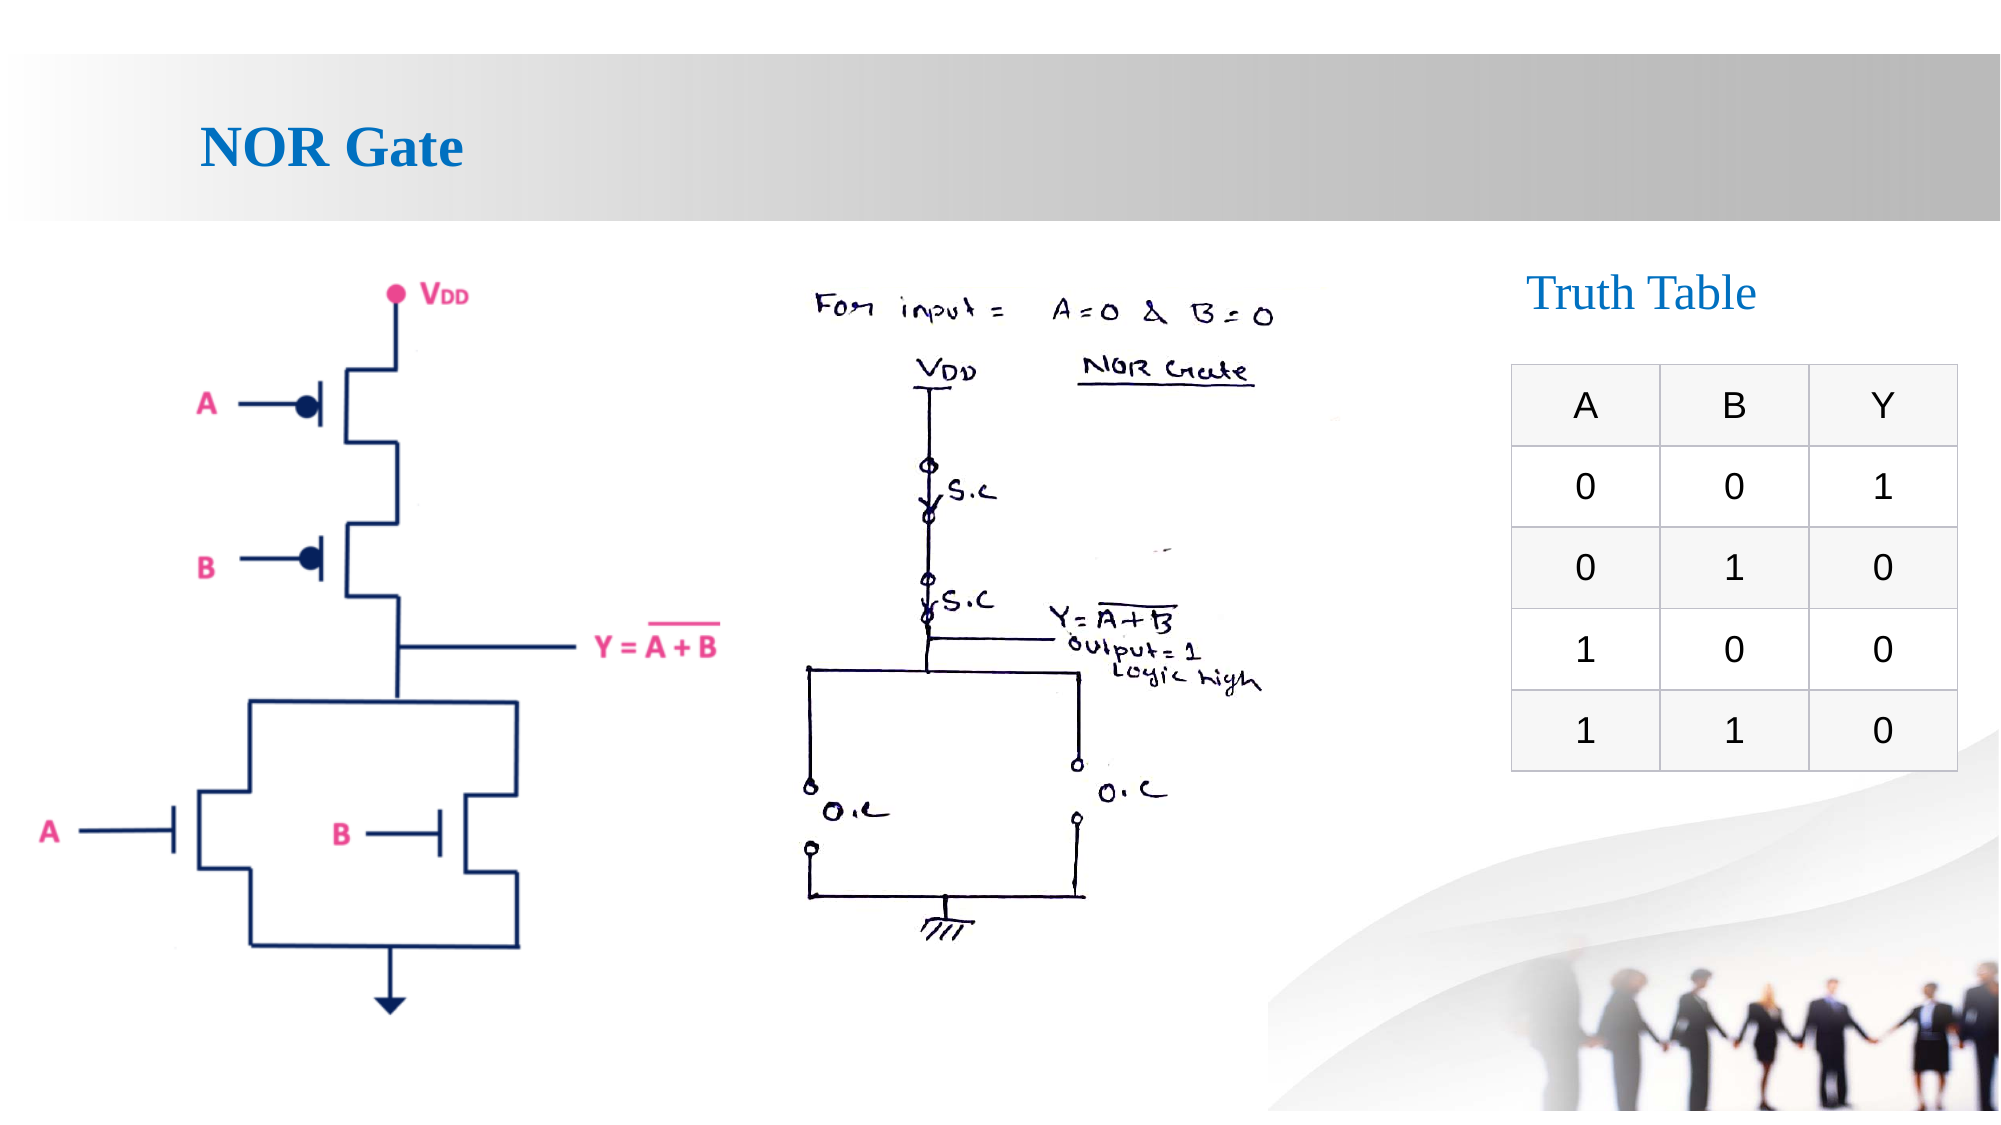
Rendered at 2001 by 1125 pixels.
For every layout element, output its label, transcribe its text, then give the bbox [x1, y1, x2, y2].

table_cell 0 [1512, 528, 1659, 608]
table_cell 1 [1810, 447, 1957, 526]
table_cell 0 [1810, 609, 1957, 689]
table_cell 1 [1512, 609, 1659, 689]
table_cell 1 [1512, 691, 1659, 770]
table_cell 0 [1661, 447, 1808, 526]
table_cell 0 [1810, 691, 1957, 770]
table_cell 0 [1661, 609, 1808, 689]
text_box NOR Gate [186, 100, 859, 231]
table_header A [1512, 365, 1659, 445]
picture [37, 273, 721, 1025]
table_cell 0 [1512, 447, 1659, 526]
table_header Y [1810, 365, 1957, 445]
table_cell 1 [1661, 528, 1808, 608]
table_header B [1661, 365, 1808, 445]
table_cell 1 [1661, 691, 1808, 770]
text_box Truth Table [1511, 252, 1902, 328]
picture [789, 287, 1999, 1111]
table_cell 0 [1810, 528, 1957, 608]
